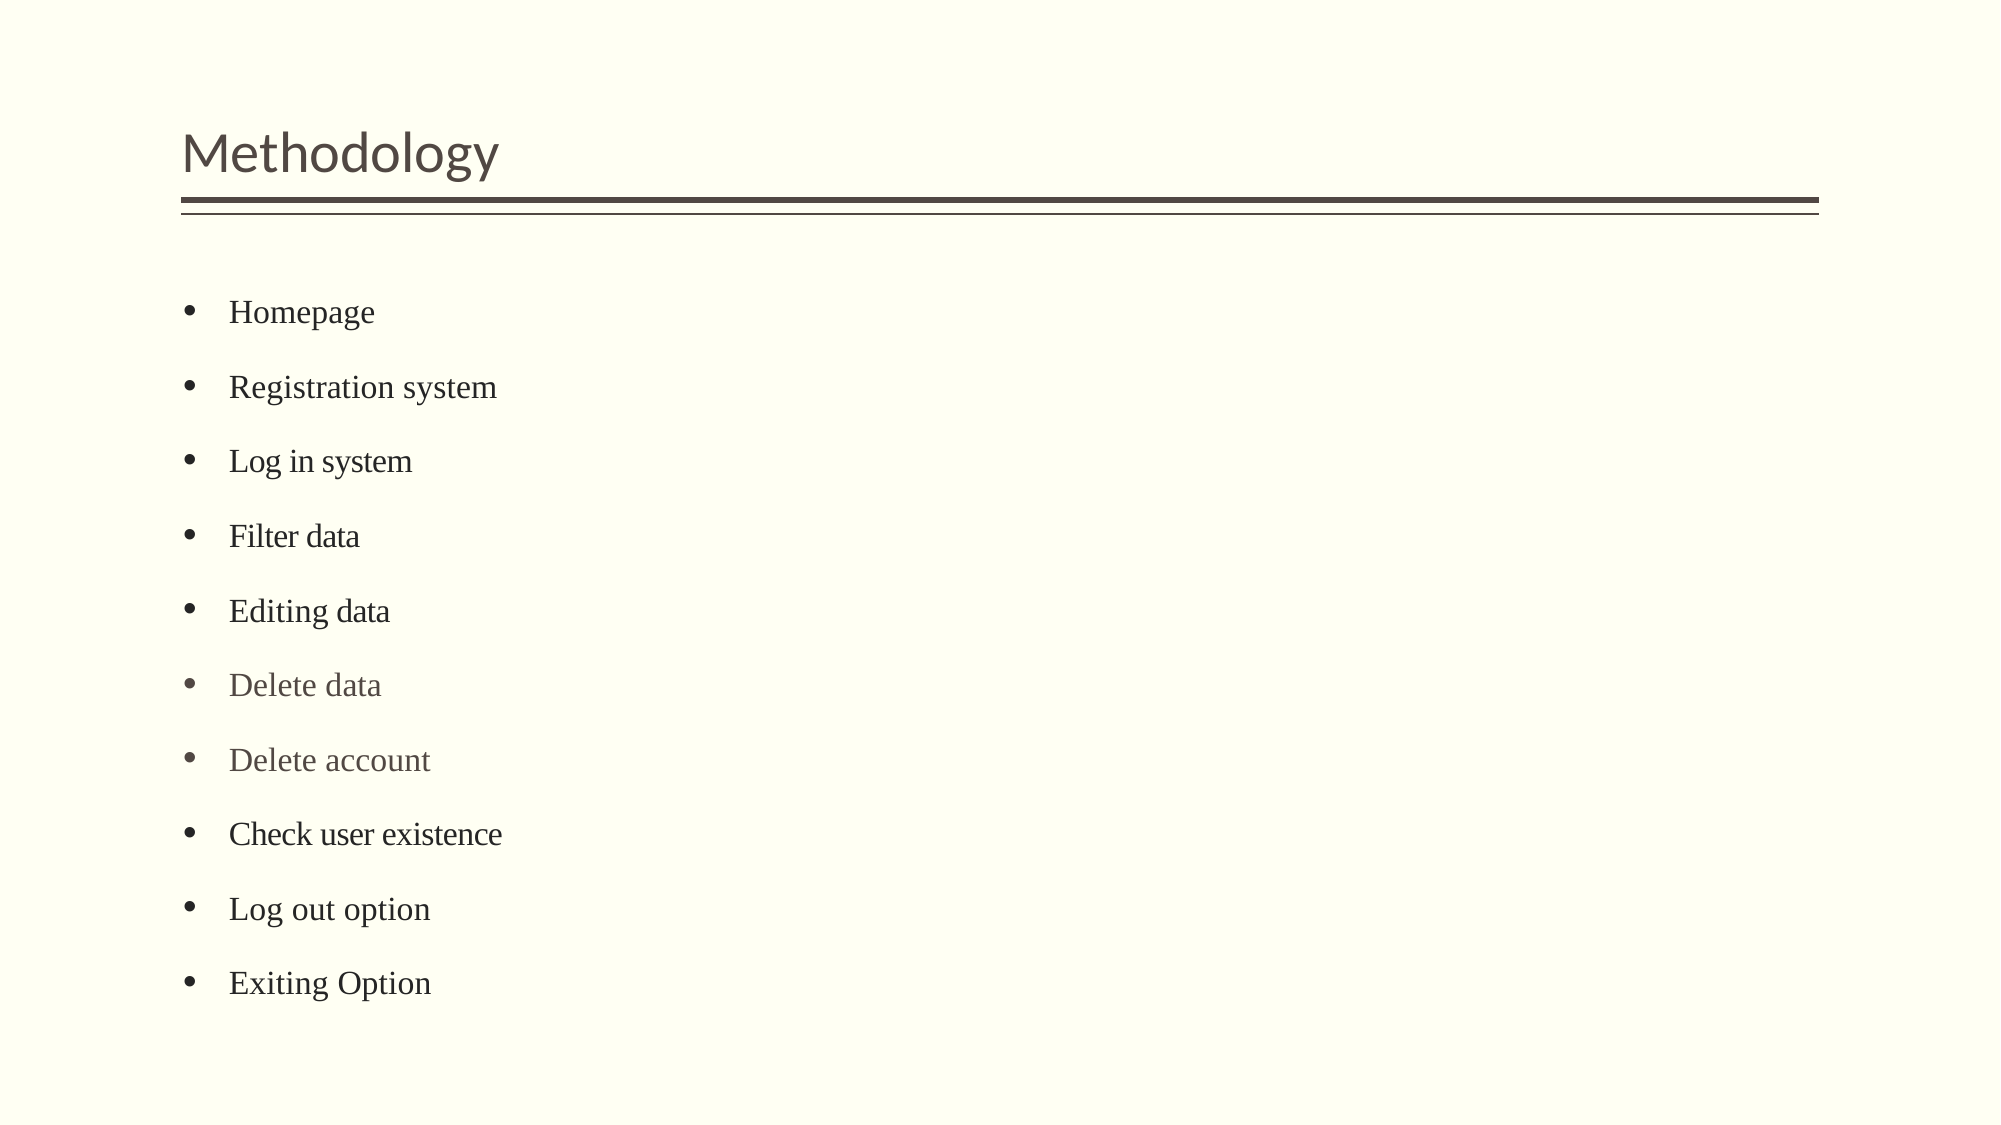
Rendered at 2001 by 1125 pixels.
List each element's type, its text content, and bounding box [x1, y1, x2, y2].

title Methodology [181, 12, 1819, 193]
list Homepage Registration system Log in system Filter data Editing data Delete data Delete account Check user existence Log out option Exiting Option [181, 262, 1819, 1013]
